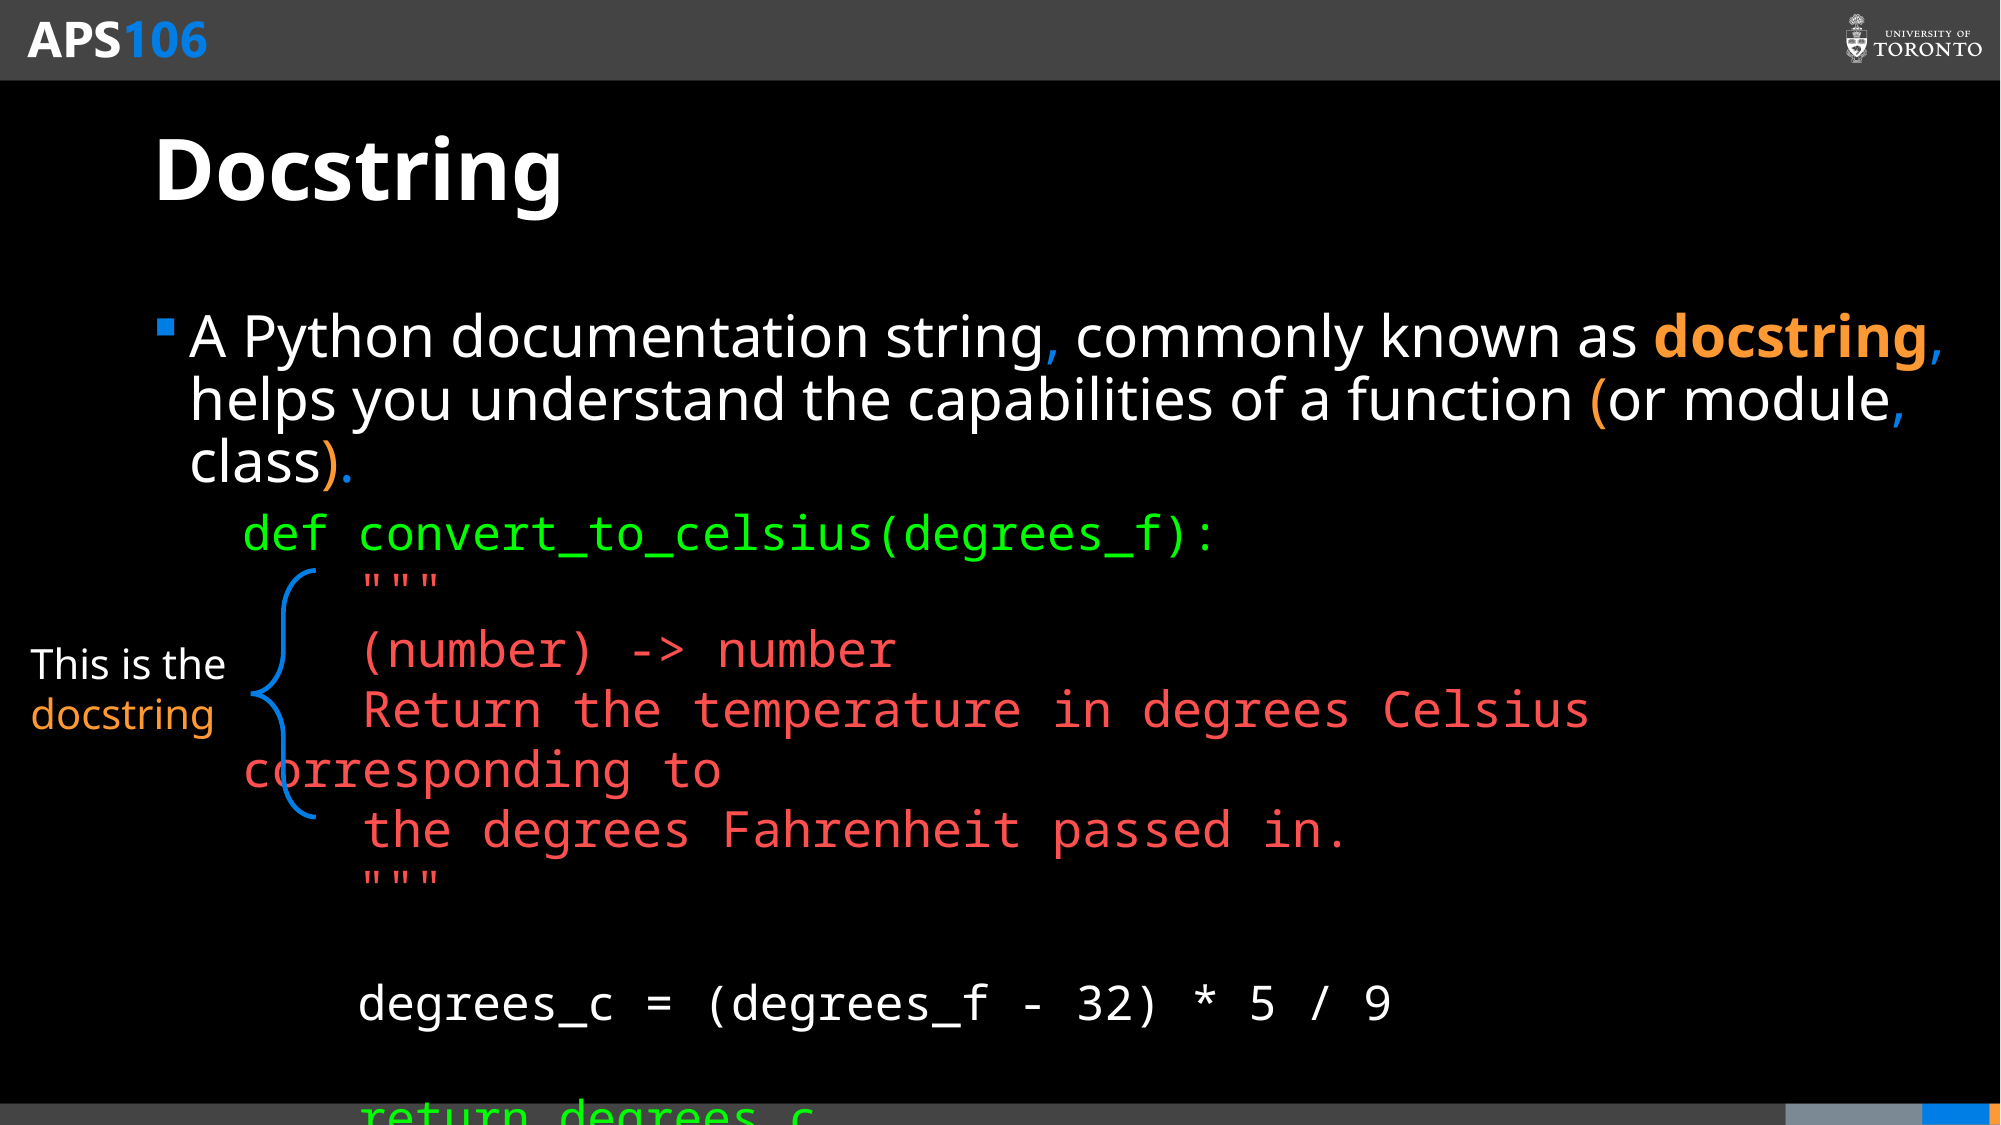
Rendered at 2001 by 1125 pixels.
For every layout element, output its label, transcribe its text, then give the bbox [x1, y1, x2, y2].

title Docstring [137, 119, 1863, 227]
list A Python documentation string, commonly known as docstring, helps you understand the capabilities of a function (or module, class). [137, 299, 2000, 1093]
picture [0, 0, 2001, 1125]
text_box def convert_to_celsius(degrees_f): """ (number) -> number Return the temperature in degrees Celsius corresponding to the degrees Fahrenheit passed in. """ degrees_c = (degrees_f - 32) * 5 / 9 return degrees_c [227, 495, 1974, 1125]
text_box This is the docstring [15, 630, 276, 745]
text_box [276, 569, 316, 818]
